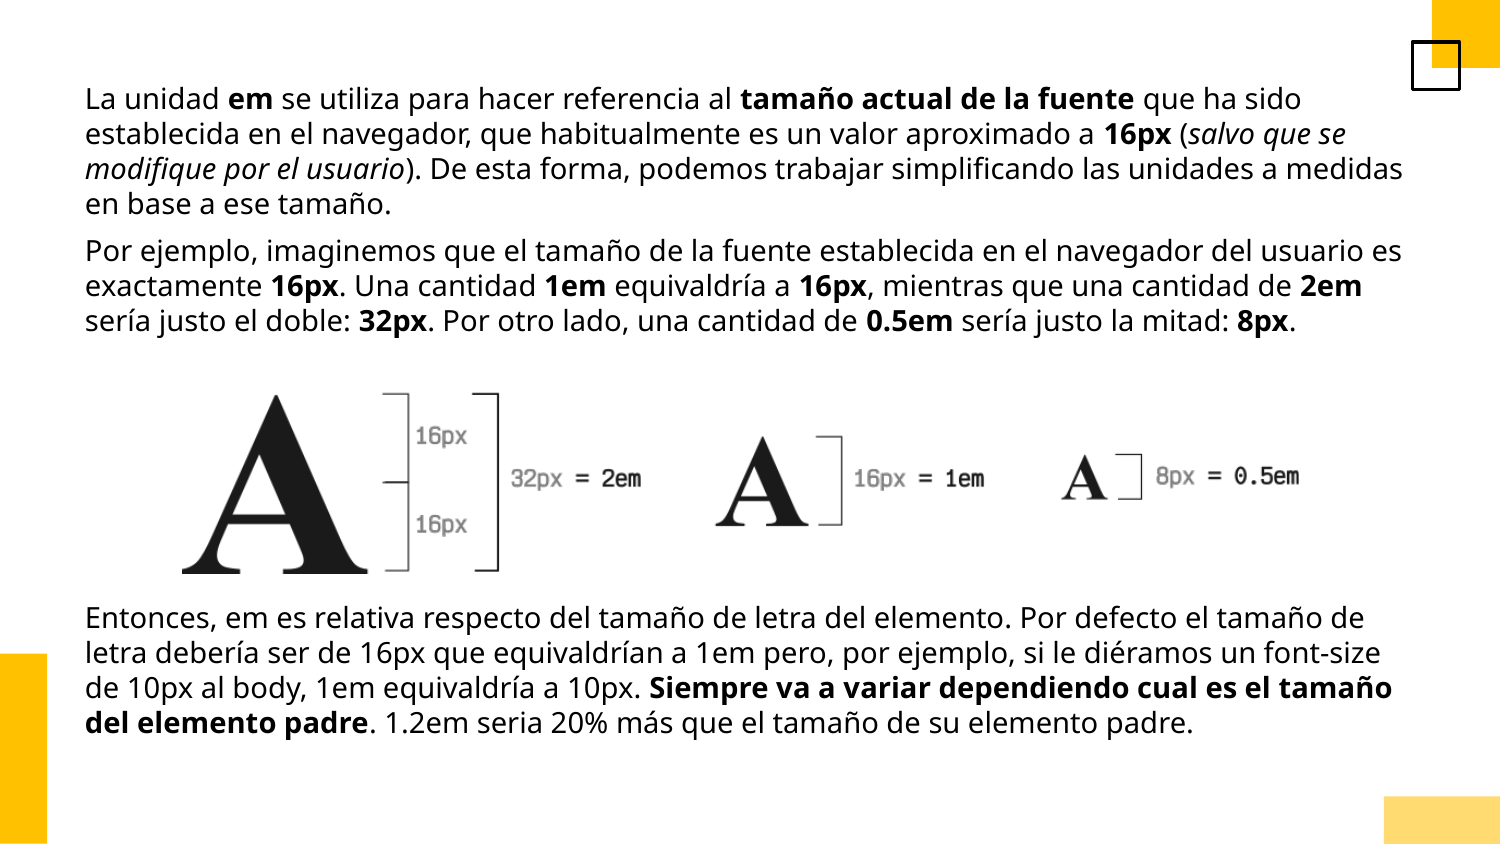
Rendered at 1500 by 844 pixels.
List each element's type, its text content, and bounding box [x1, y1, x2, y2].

picture [181, 350, 1299, 574]
text_box Entonces, em es relativa respecto del tamaño de letra del elemento. Por defecto el tamaño de letra debería ser de 16px que equivaldrían a 1em pero, por ejemplo, si le diéramos un font-size de 10px al body, 1em equivaldría a 10px. Siempre va a variar dependiendo cual es el tamaño del elemento padre. 1.2em seria 20% más que el tamaño de su elemento padre. [51, 584, 1430, 794]
text_box La unidad em se utiliza para hacer referencia al tamaño actual de la fuente que ha sido establecida en el navegador, que habitualmente es un valor aproximado a 16px (salvo que se modifique por el usuario). De esta forma, podemos trabajar simplificando las unidades a medidas en base a ese tamaño. Por ejemplo, imaginemos que el tamaño de la fuente establecida en el navegador del usuario es exactamente 16px. Una cantidad 1em equivaldría a 16px, mientras que una cantidad de 2em sería justo el doble: 32px. Por otro lado, una cantidad de 0.5em sería justo la mitad: 8px. [51, 65, 1430, 215]
